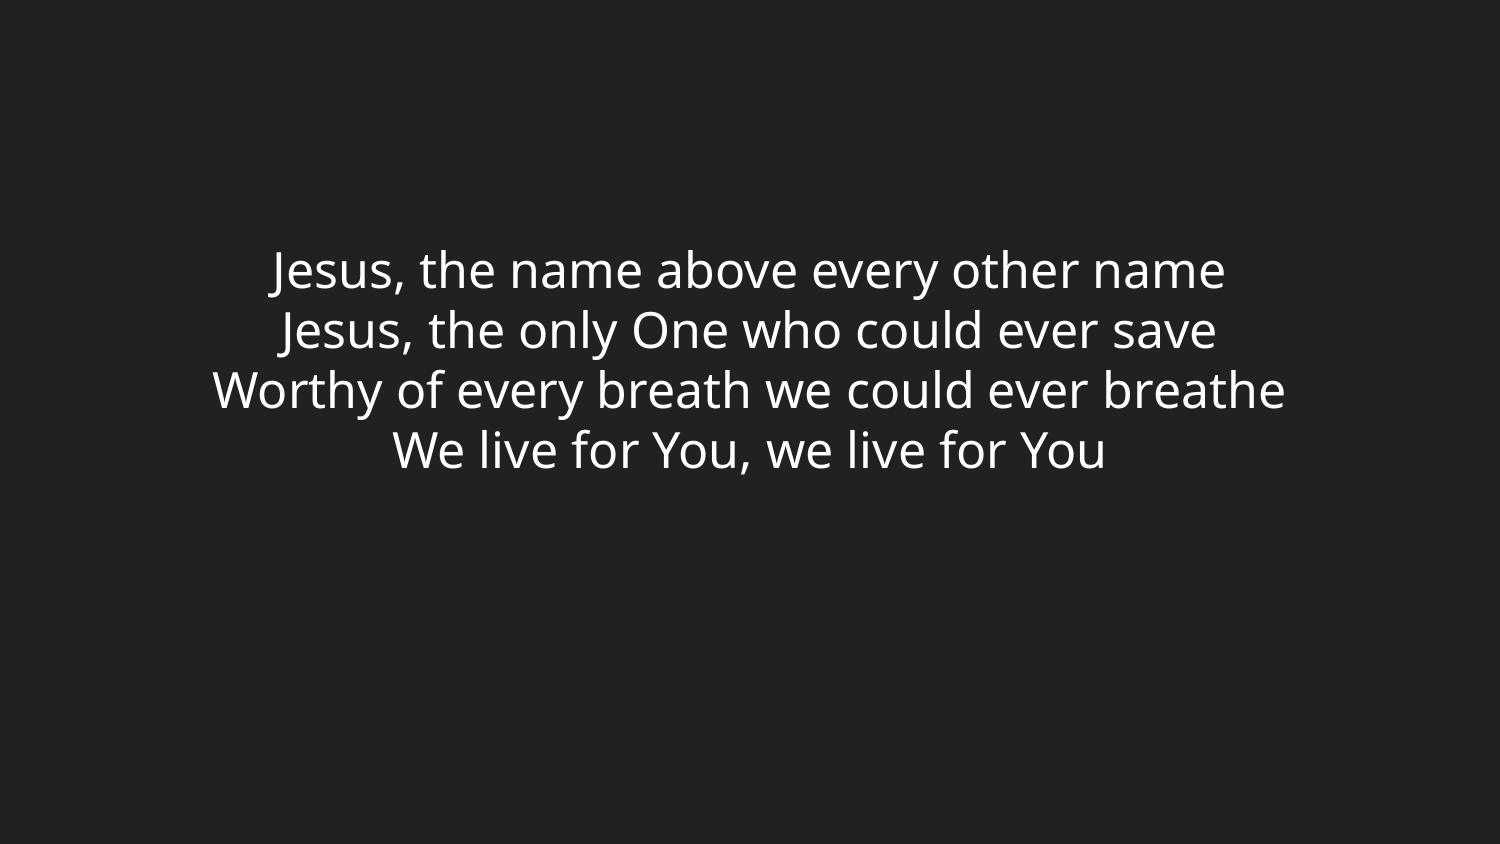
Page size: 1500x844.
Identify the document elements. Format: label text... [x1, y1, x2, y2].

text_box Jesus, the name above every other name Jesus, the only One who could ever save Worthy of every breath we could ever breathe We live for You, we live for You [150, 223, 1350, 684]
